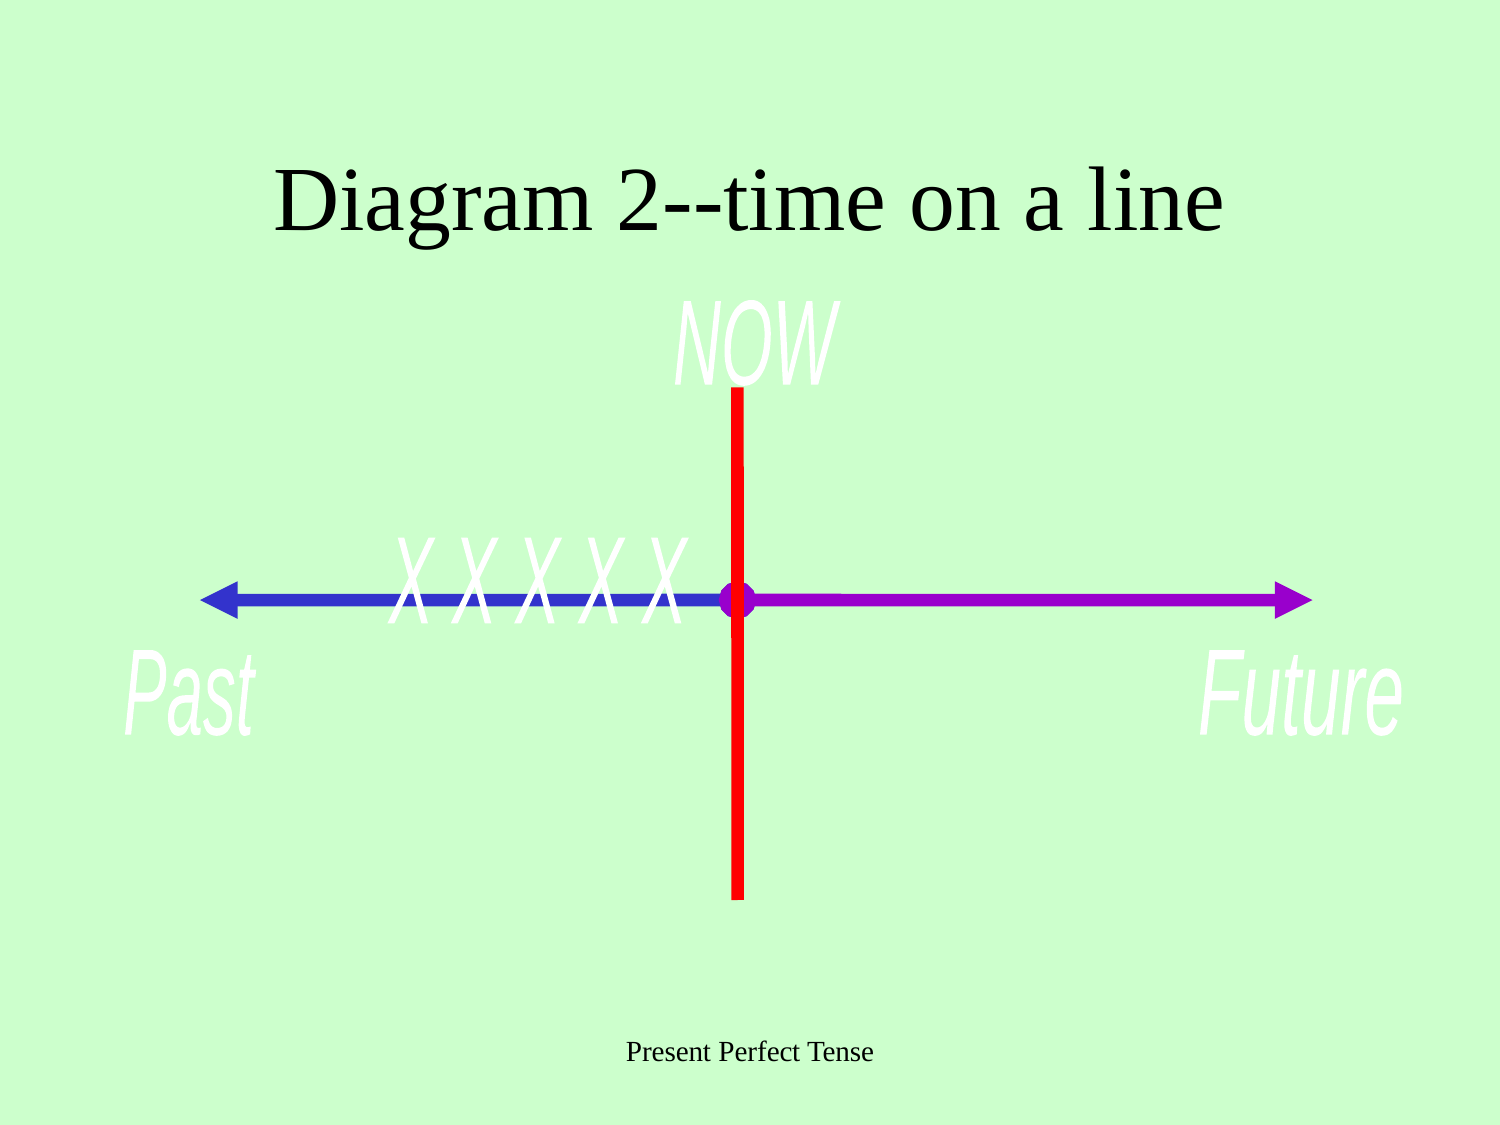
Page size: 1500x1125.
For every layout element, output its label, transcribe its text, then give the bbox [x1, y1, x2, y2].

footer Present Perfect Tense [512, 1024, 988, 1101]
text_box [738, 593, 1313, 607]
text_box [112, 99, 1388, 288]
text_box [199, 593, 398, 607]
text_box [731, 593, 737, 607]
